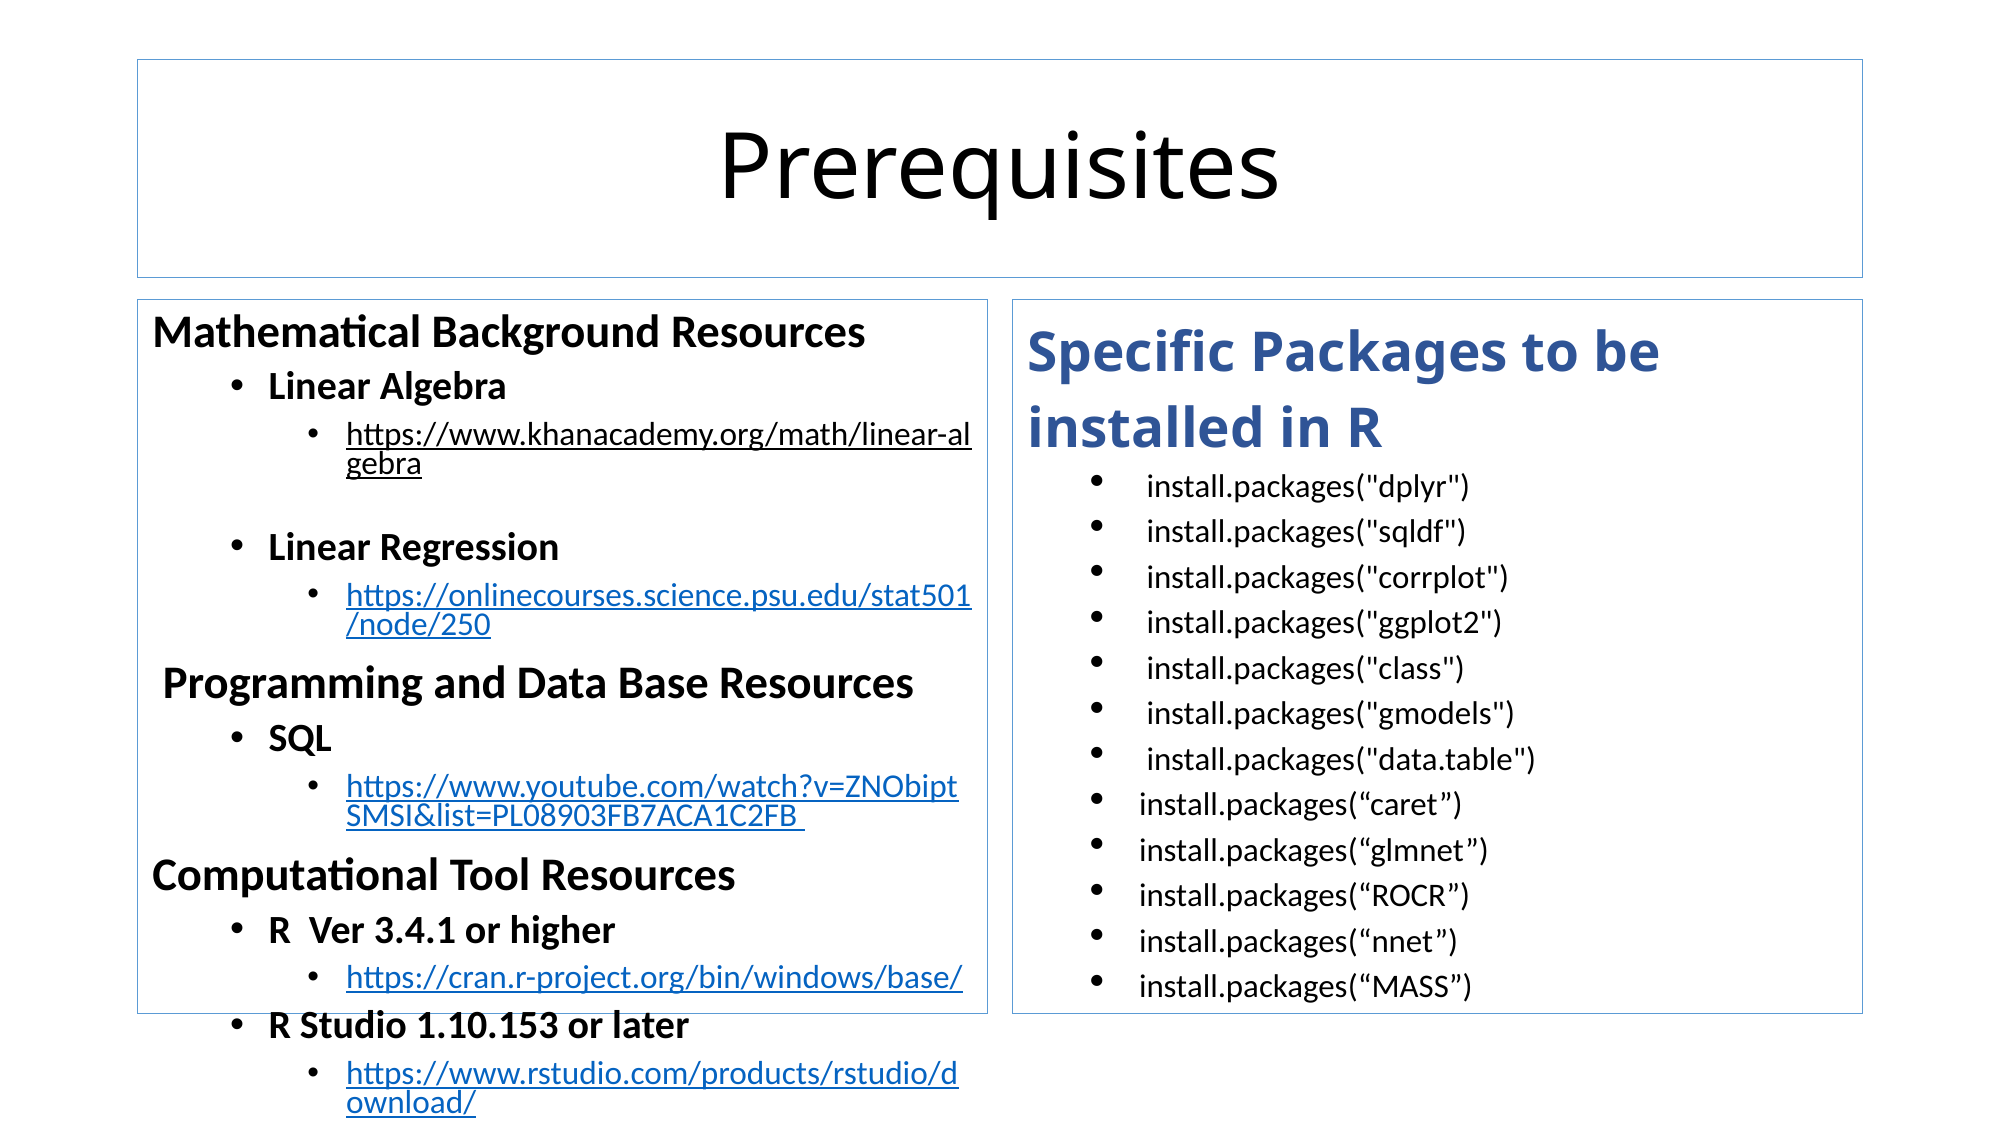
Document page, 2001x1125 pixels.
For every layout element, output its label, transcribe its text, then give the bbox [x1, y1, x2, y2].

list Mathematical Background Resources Linear Algebra https://www.khanacademy.org/math/linear-algebra Linear Regression https://onlinecourses.science.psu.edu/stat501/node/250 Programming and Data Base Resources SQL https://www.youtube.com/watch?v=ZNObiptSMSI&list=PL08903FB7ACA1C2FB Computational Tool Resources R Ver 3.4.1 or higher https://cran.r-project.org/bin/windows/base/ R Studio 1.10.153 or later https://www.rstudio.com/products/rstudio/download/ [137, 299, 988, 1014]
title Prerequisites [137, 59, 1863, 278]
list Specific Packages to be installed in R install.packages("dplyr") install.packages("sqldf") install.packages("corrplot") install.packages("ggplot2") install.packages("class") install.packages("gmodels") install.packages("data.table") install.packages(“caret”) install.packages(“glmnet”) install.packages(“ROCR”) install.packages(“nnet”) install.packages(“MASS”) [1012, 299, 1863, 1014]
